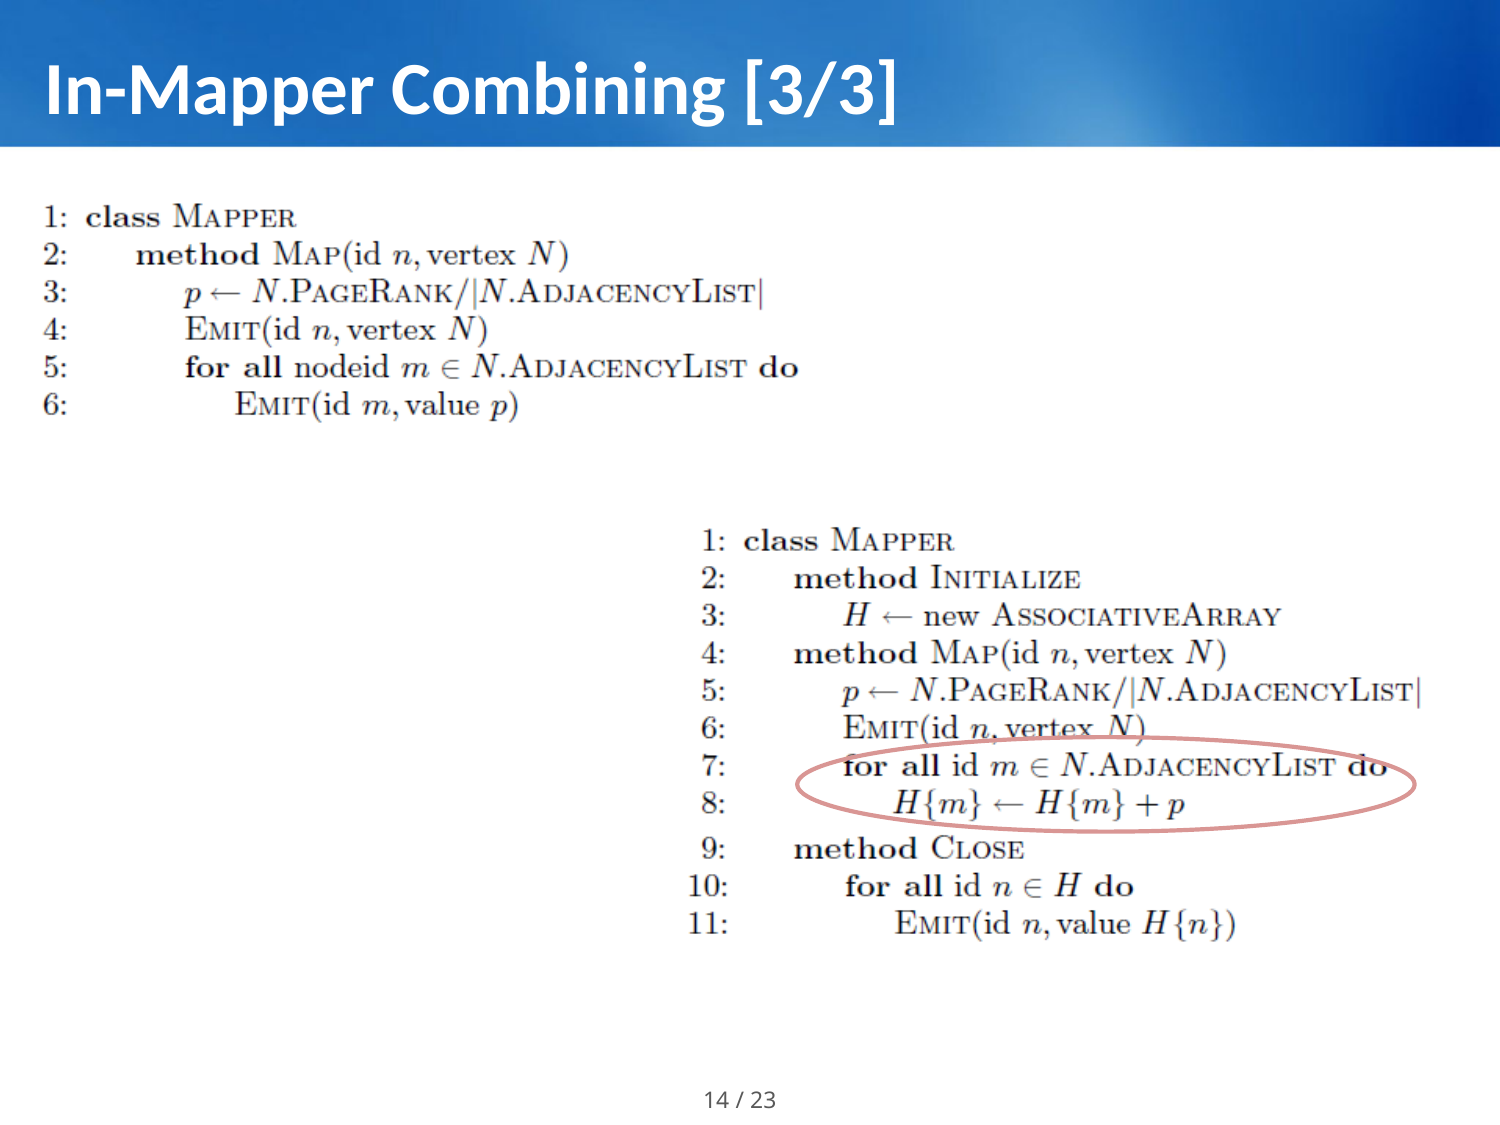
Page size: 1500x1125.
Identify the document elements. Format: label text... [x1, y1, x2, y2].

title In-Mapper Combining [3/3] [29, 19, 1471, 149]
picture [0, 0, 1500, 1125]
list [684, 514, 1471, 960]
